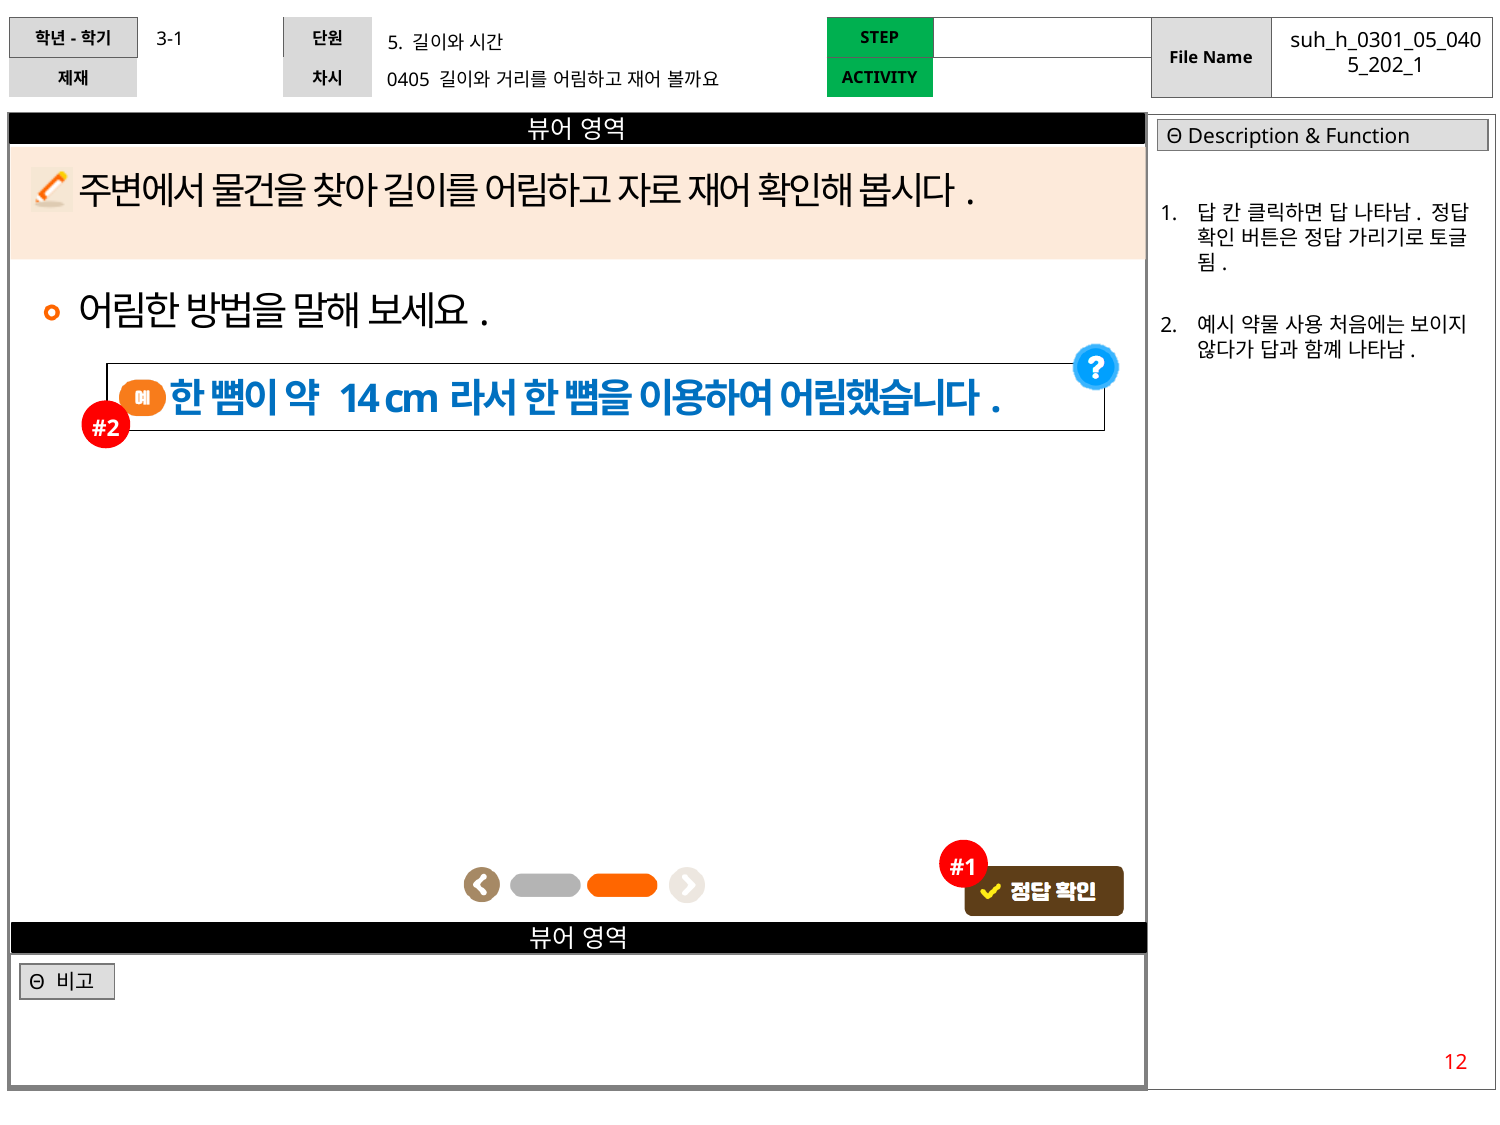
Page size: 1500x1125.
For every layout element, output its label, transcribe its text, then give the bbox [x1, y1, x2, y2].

table_header Θ Description & Function [1158, 120, 1487, 150]
text_box 답 칸 클릭하면 답 나타남. 정답 확인 버튼은 정답 가리기로 토글 됨. 예시 약물 사용 처음에는 보이지 않다가 답과 함꼐 나타남. [1145, 160, 1500, 370]
picture [1065, 337, 1126, 397]
picture [40, 301, 61, 323]
picture [116, 377, 167, 418]
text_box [460, 863, 708, 905]
text_box 한 뼘이 약 14 cm라서 한 뼘을 이용하여 어림했습니다. [106, 363, 1105, 431]
picture [31, 167, 73, 212]
text_box [9, 145, 1148, 262]
text_box 5. 길이와 시간 [372, 23, 828, 48]
text_box 0405 길이와 거리를 어림하고 재어 볼까요 [372, 60, 821, 96]
text_box #2 [79, 398, 133, 451]
text_box 3-1 [141, 18, 284, 55]
text_box #1 [937, 837, 990, 890]
text_box 어림한 방법을 말해 보세요. [63, 278, 1134, 341]
text_box suh_h_0301_05_0405_202_1 [1271, 18, 1500, 84]
picture [963, 863, 1126, 918]
text_box 주변에서 물건을 찾아 길이를 어림하고 자로 재어 확인해 봅시다. [63, 159, 1150, 219]
